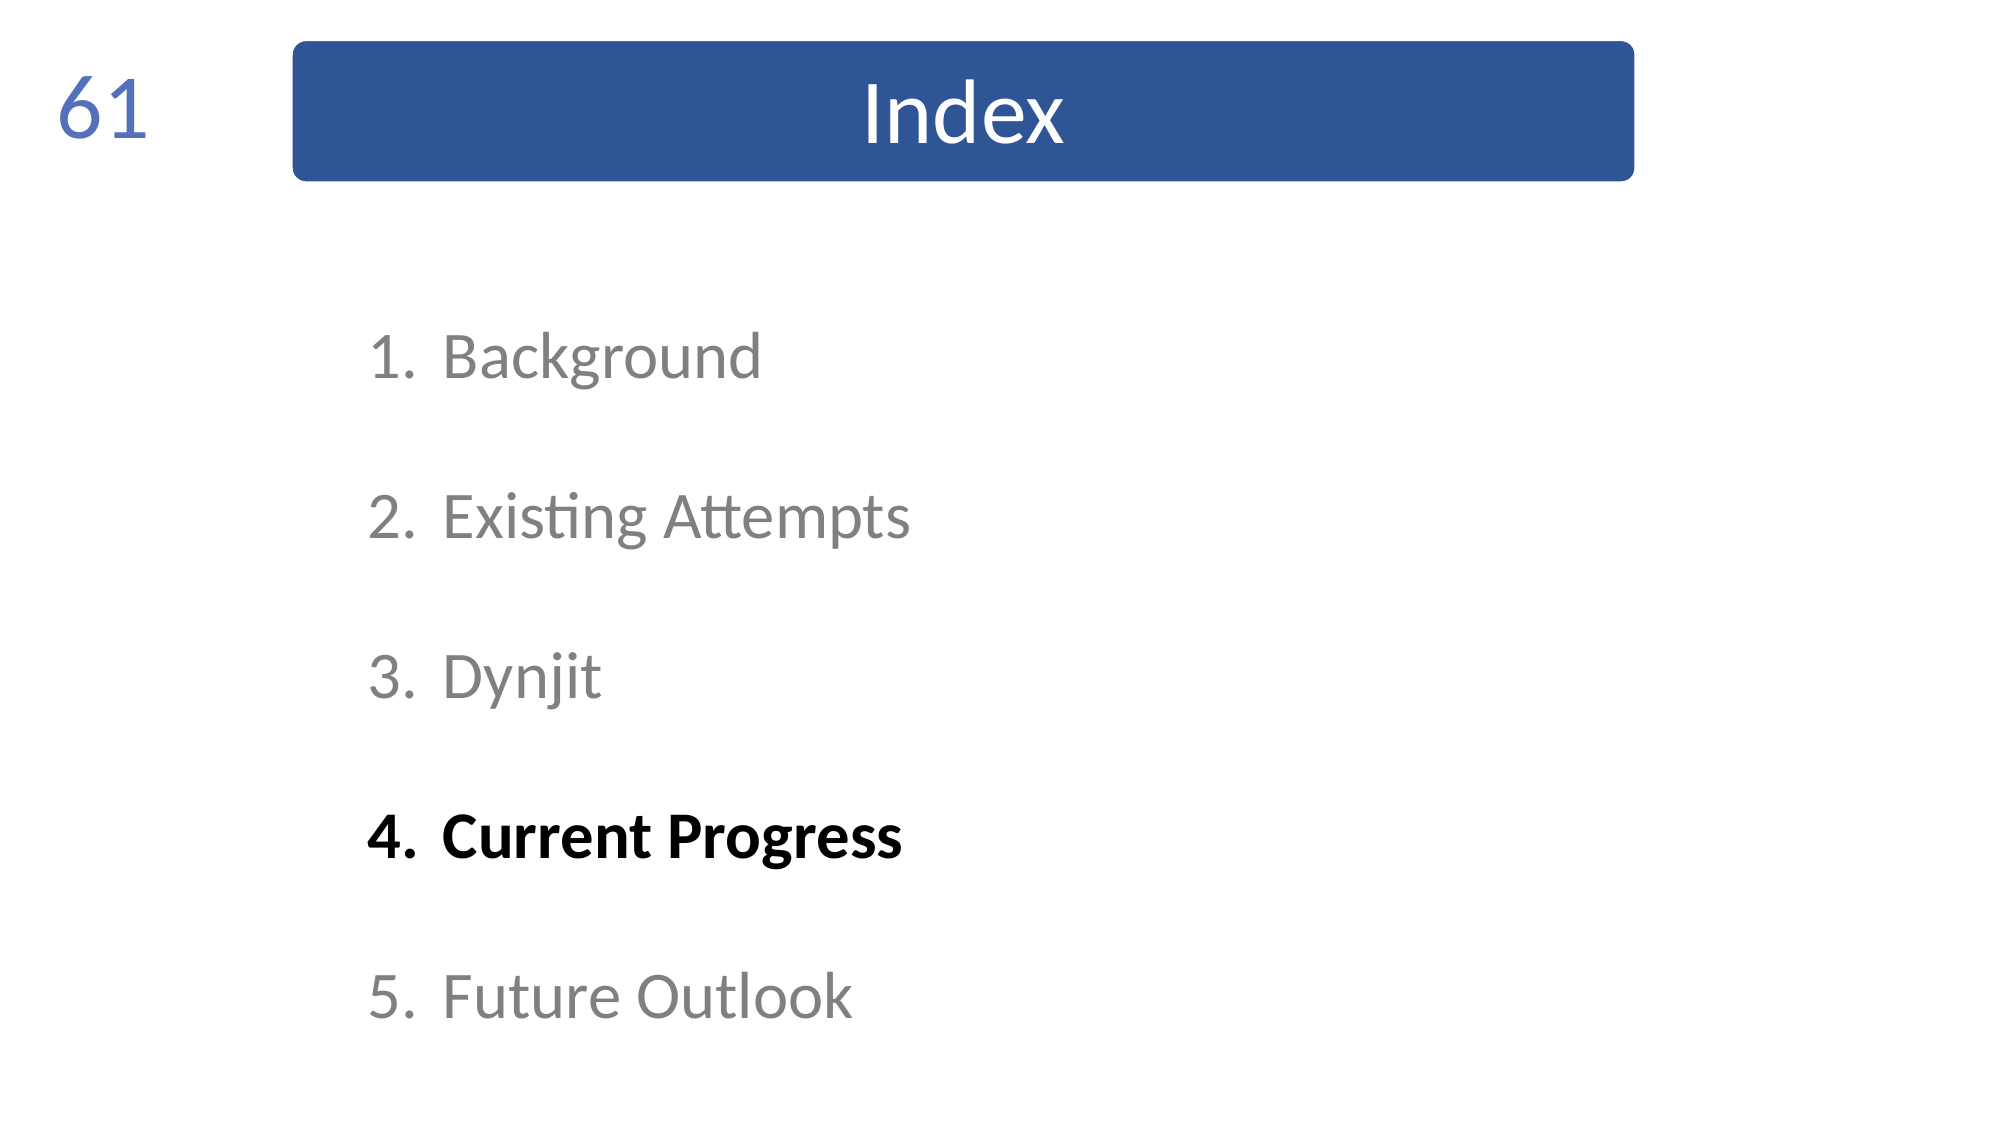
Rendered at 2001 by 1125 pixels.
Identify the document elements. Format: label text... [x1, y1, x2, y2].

text_box Index [290, 39, 1637, 184]
text_box Background Existing Attempts Dynjit Current Progress Future Outlook [353, 224, 1620, 1040]
slide_number 61 [0, 72, 165, 132]
